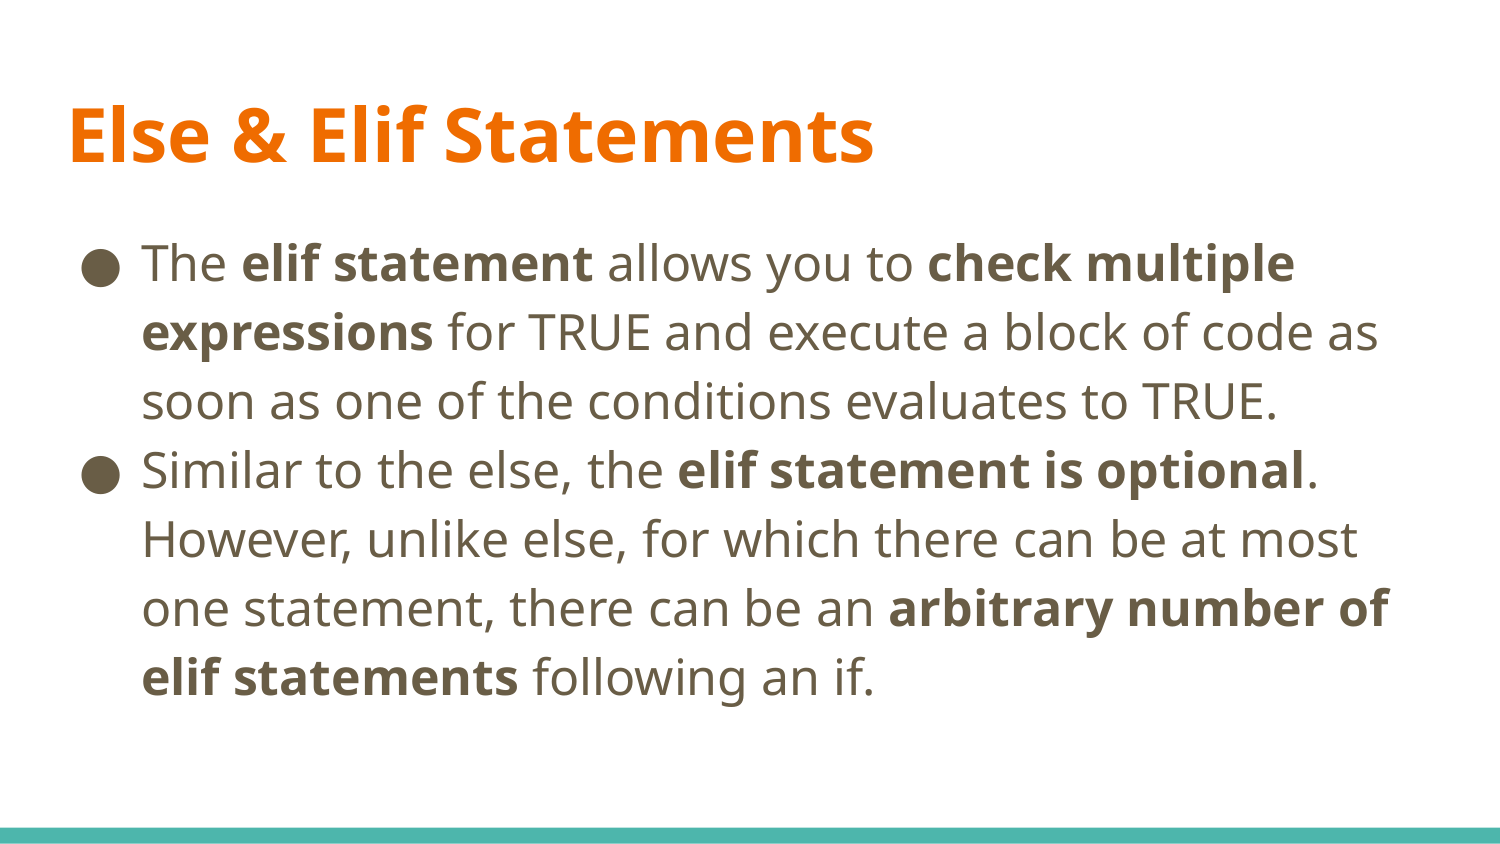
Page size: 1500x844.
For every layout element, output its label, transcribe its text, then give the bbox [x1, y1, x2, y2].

title Else & Elif Statements [51, 72, 1449, 189]
list The elif statement allows you to check multiple expressions for TRUE and execute a block of code as soon as one of the conditions evaluates to TRUE. Similar to the else, the elif statement is optional. However, unlike else, for which there can be at most one statement, there can be an arbitrary number of elif statements following an if. [51, 207, 1449, 750]
